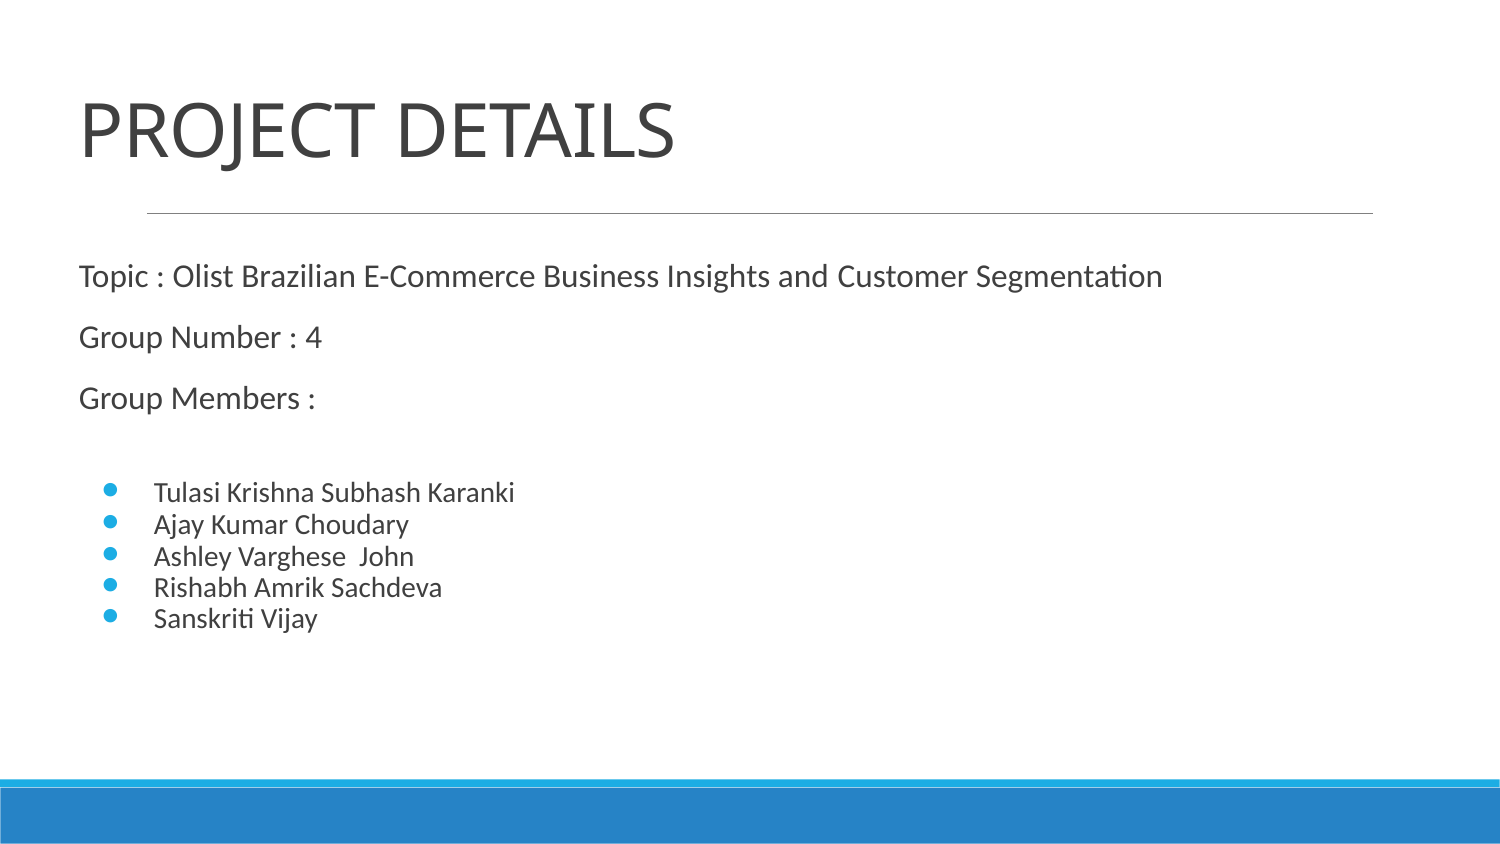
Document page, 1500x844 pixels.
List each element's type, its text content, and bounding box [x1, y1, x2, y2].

list Topic : Olist Brazilian E-Commerce Business Insights and Customer Segmentation Group Number : 4 Group Members : Tulasi Krishna Subhash Karanki Ajay Kumar Choudary Ashley Varghese John Rishabh Amrik Sachdeva Sanskriti Vijay [63, 244, 1437, 750]
title PROJECT DETAILS [63, 75, 1437, 188]
